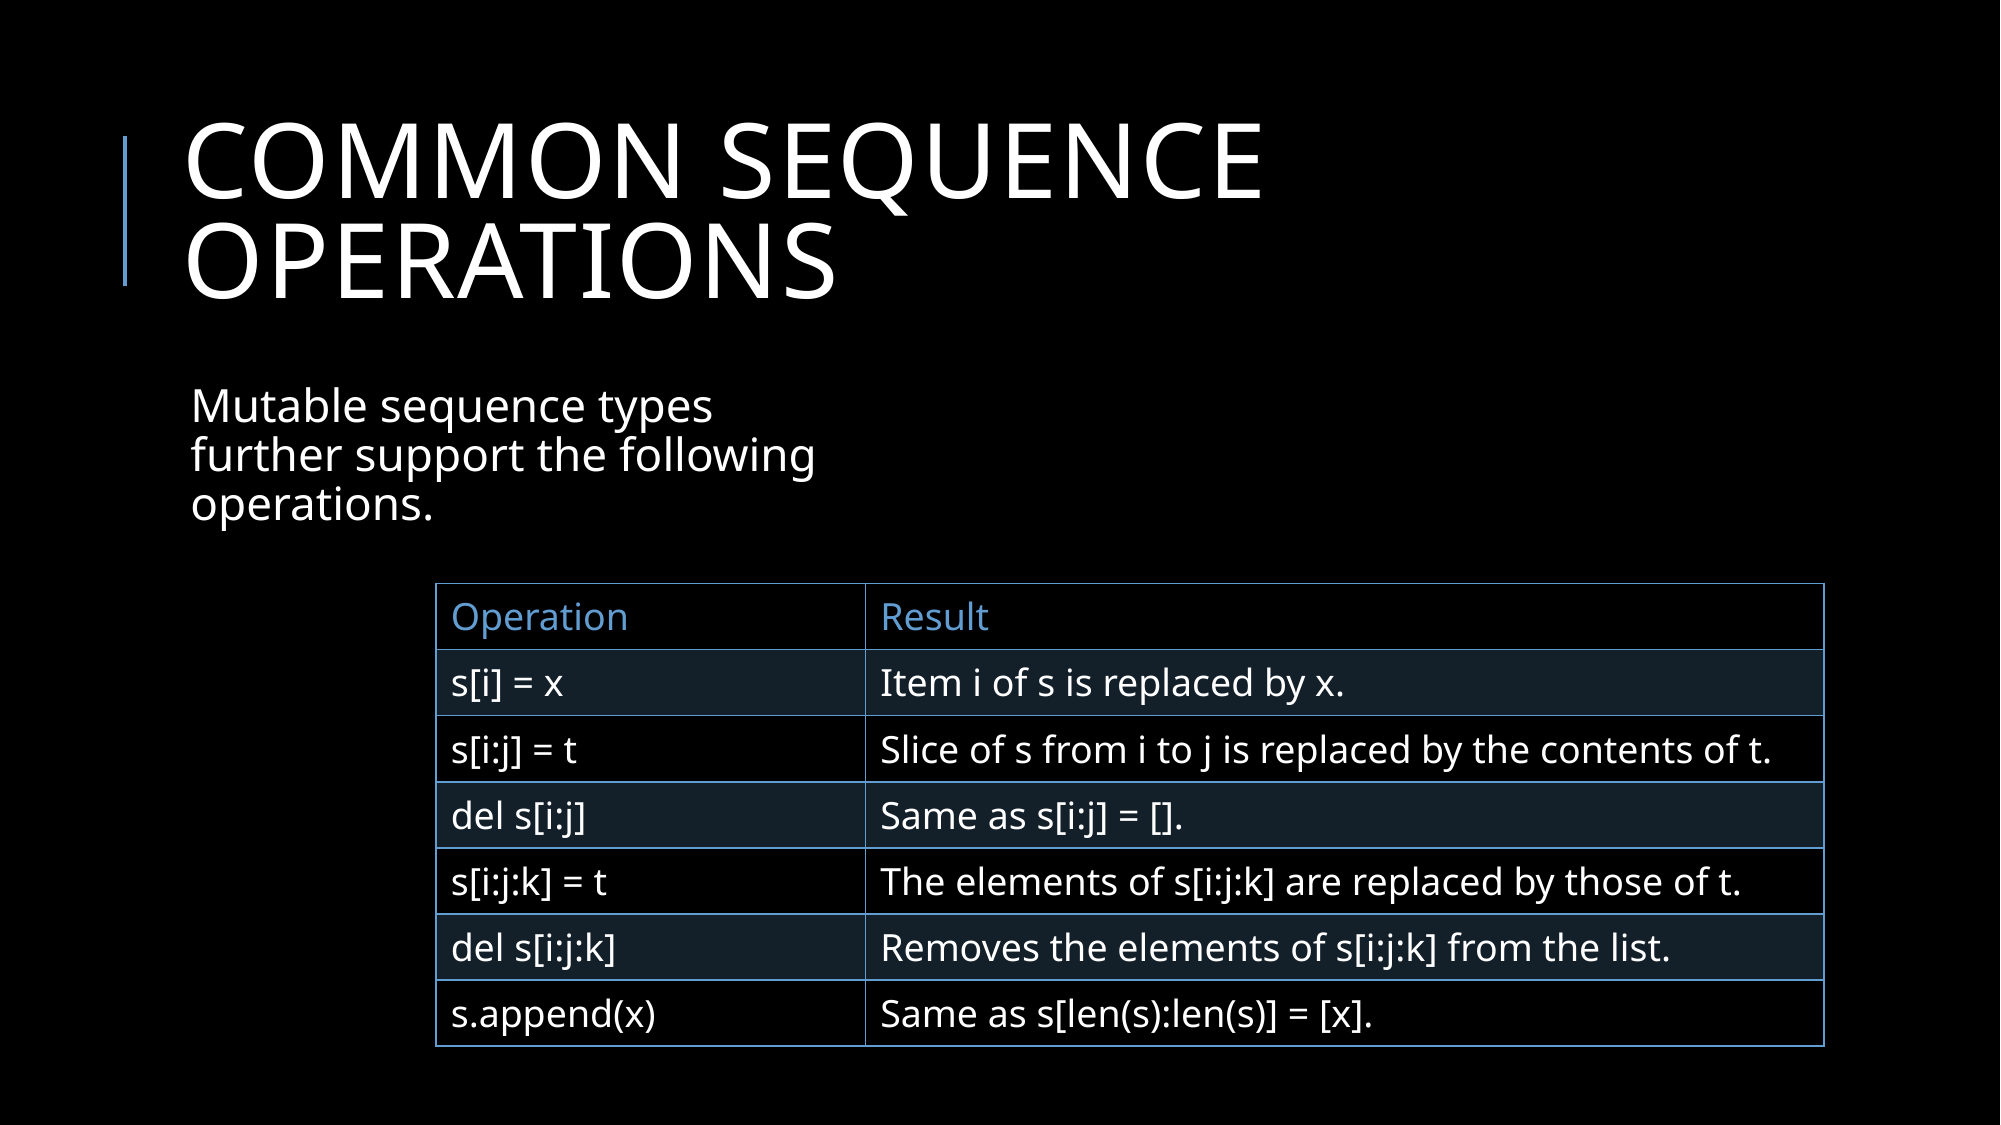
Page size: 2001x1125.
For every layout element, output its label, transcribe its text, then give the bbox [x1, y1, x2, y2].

table_cell del s[i:j] [437, 783, 865, 847]
table_cell Item i of s is replaced by x. [866, 650, 1823, 715]
table_header Operation [437, 584, 865, 649]
list Mutable sequence types further support the following operations. [168, 375, 862, 1035]
table_cell Removes the elements of s[i:j:k] from the list. [866, 915, 1823, 979]
table_header Result [866, 584, 1823, 649]
table_cell The elements of s[i:j:k] are replaced by those of t. [866, 849, 1823, 913]
table_cell s.append(x) [437, 981, 865, 1045]
table_cell s[i:j] = t [437, 716, 865, 781]
table_cell s[i:j:k] = t [437, 849, 865, 913]
table_cell del s[i:j:k] [437, 915, 865, 979]
table_cell s[i] = x [437, 650, 865, 715]
table_cell Same as s[i:j] = []. [866, 783, 1823, 847]
table_cell Same as s[len(s):len(s)] = [x]. [866, 981, 1823, 1045]
table_cell Slice of s from i to j is replaced by the contents of t. [866, 716, 1823, 781]
title Common sequence operations [168, 96, 1763, 342]
